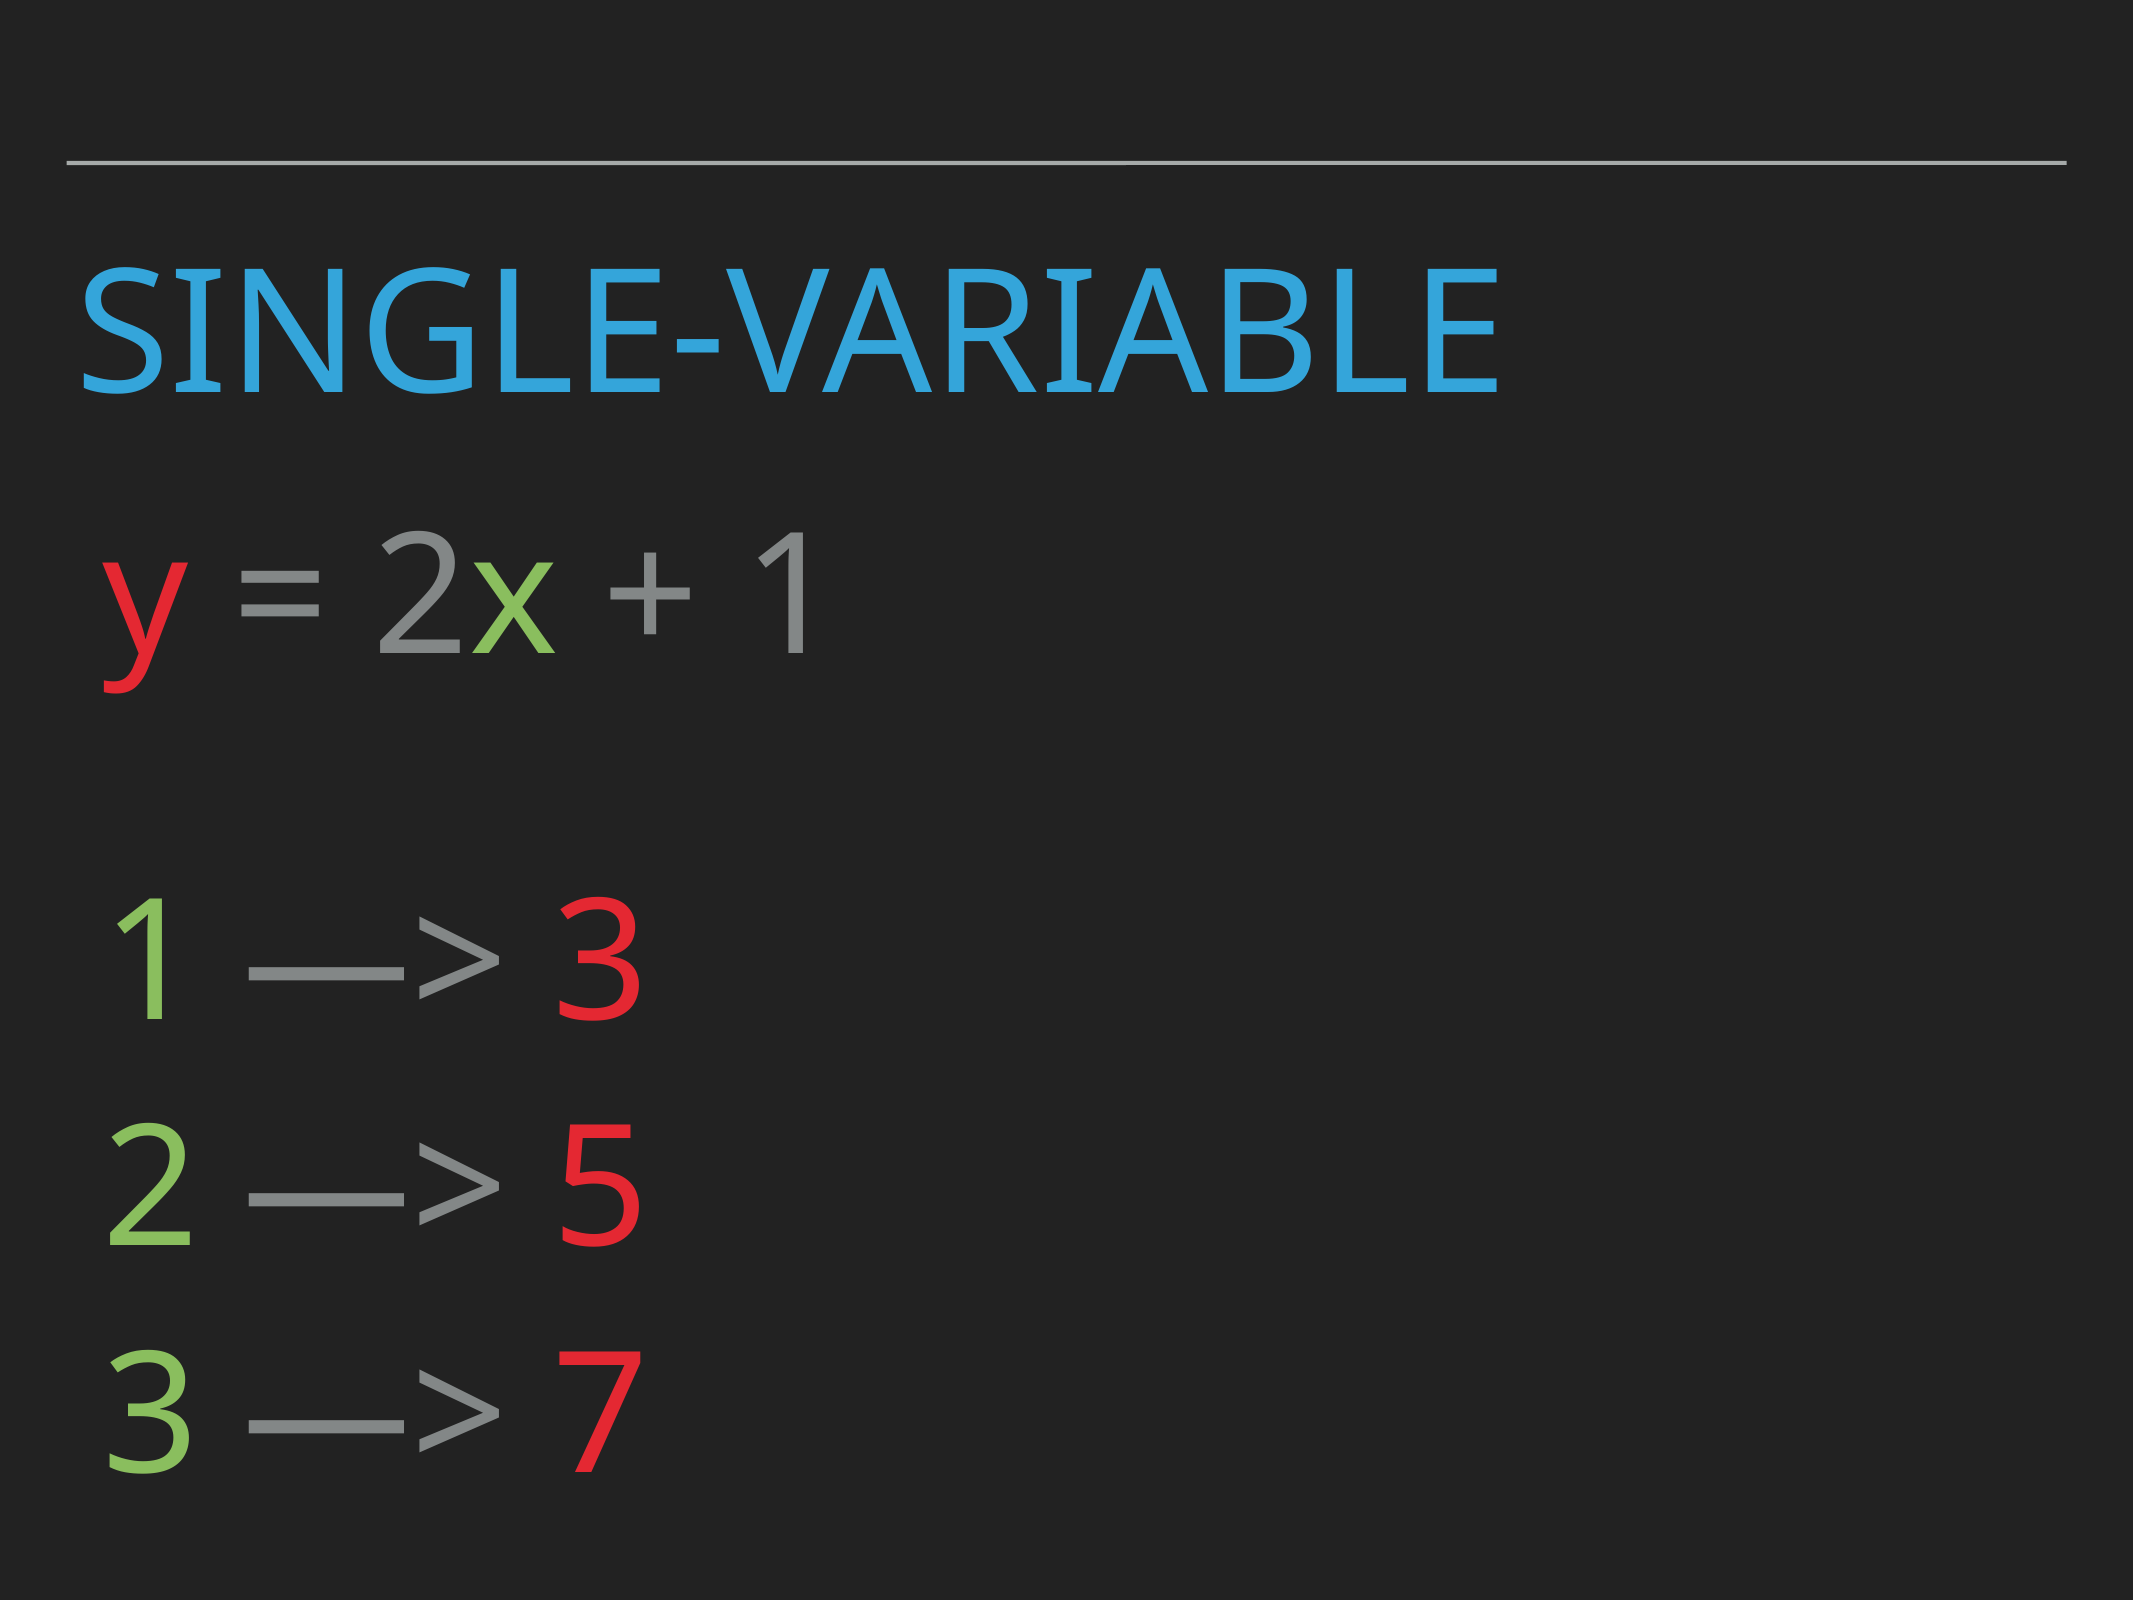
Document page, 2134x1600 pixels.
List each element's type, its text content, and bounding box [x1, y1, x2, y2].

title single-variable [66, 251, 2068, 445]
text_box 3 —> 7 [94, 1294, 2085, 1514]
text_box y = 2x + 1 [94, 475, 2085, 696]
text_box 2 —> 5 [94, 1068, 2085, 1288]
text_box 1 —> 3 [94, 842, 2085, 1062]
